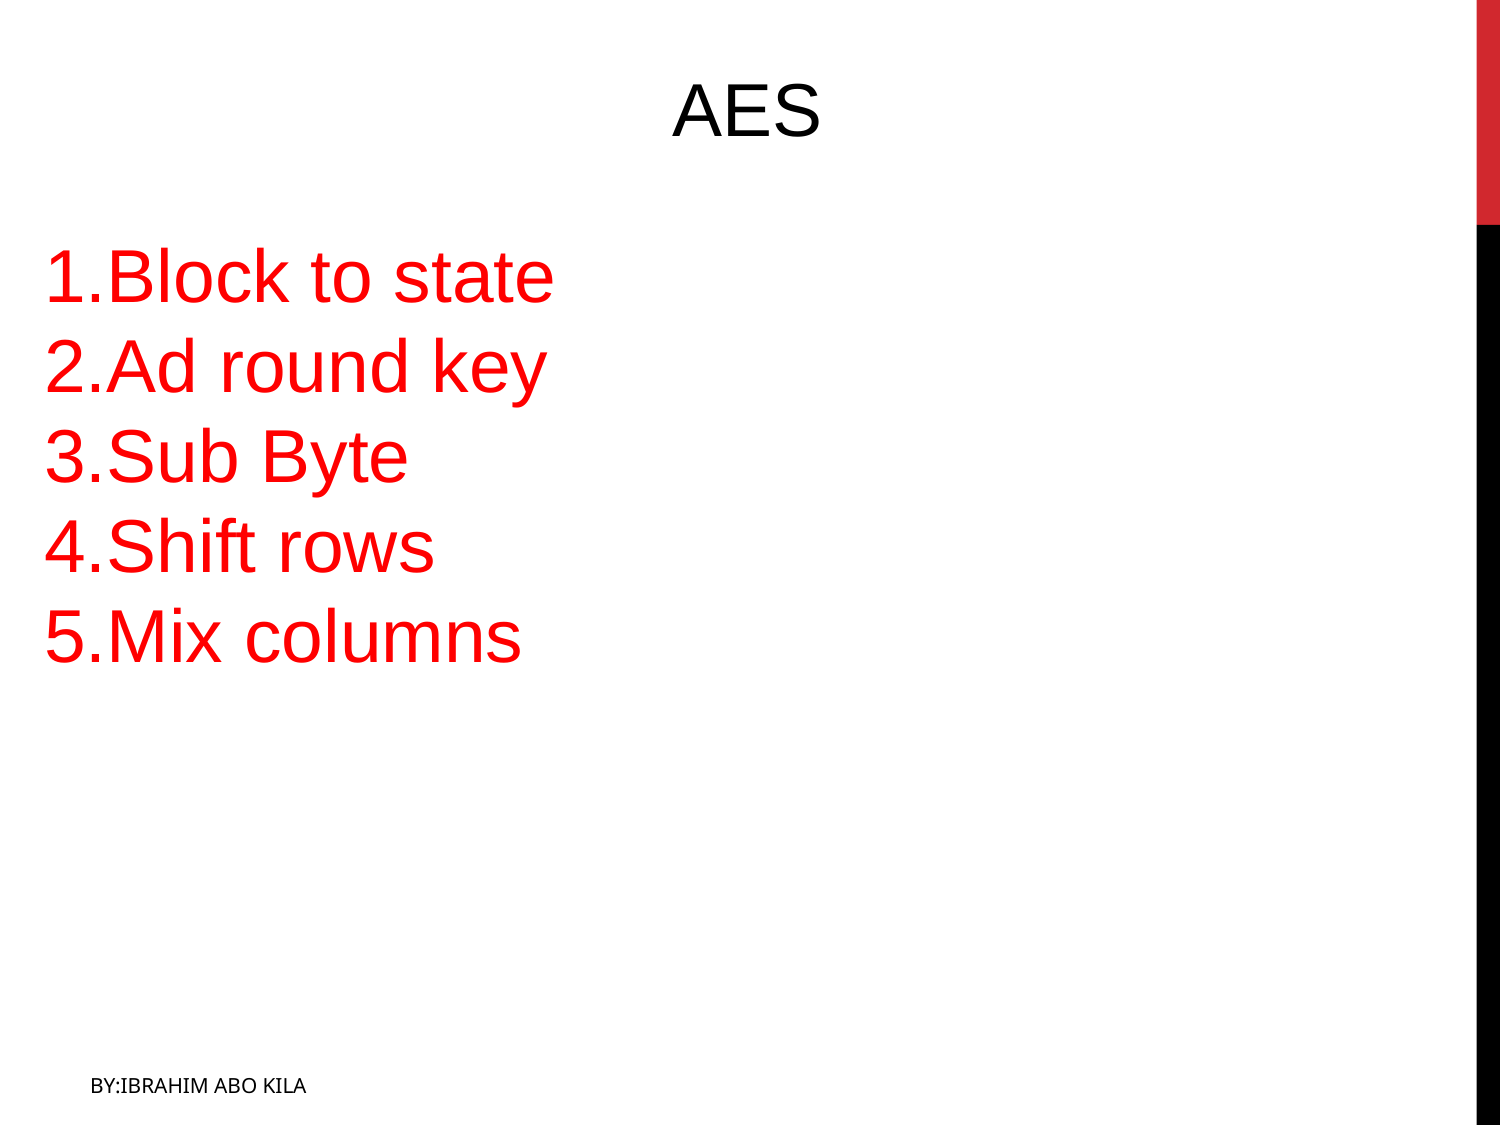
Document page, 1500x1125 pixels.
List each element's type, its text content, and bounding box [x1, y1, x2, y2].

text_box Block to state Ad round key Sub Byte Shift rows Mix columns [29, 219, 1010, 685]
text_box AES [535, 54, 961, 160]
footer BY:IBRAHIM ABO KILA [75, 1065, 638, 1112]
